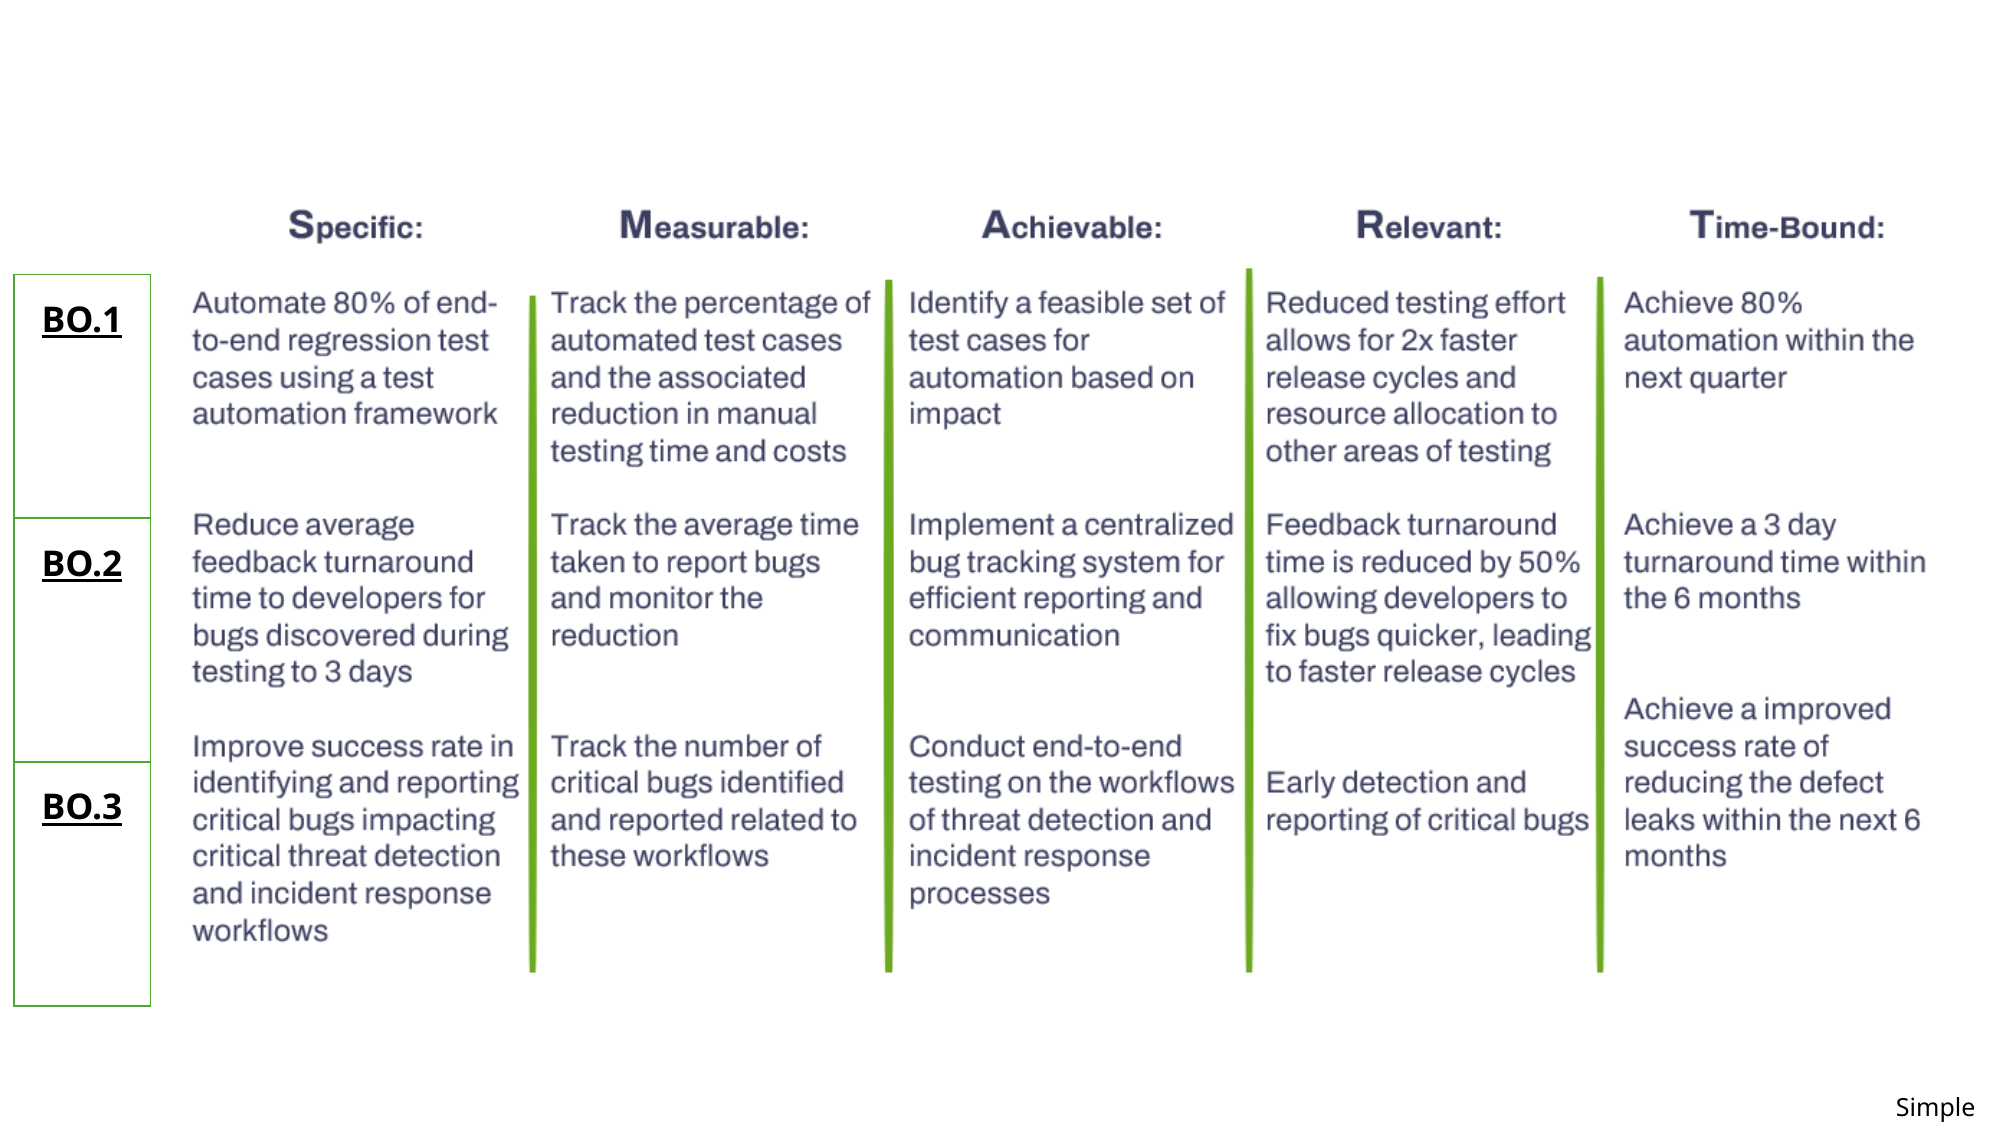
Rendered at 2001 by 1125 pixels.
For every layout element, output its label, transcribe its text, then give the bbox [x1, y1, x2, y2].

table_cell BO.3 [15, 763, 150, 1005]
text_box Simple [1871, 1071, 2000, 1121]
picture [165, 159, 1950, 980]
table_header BO.1 [15, 275, 150, 517]
table_cell BO.2 [15, 519, 150, 761]
